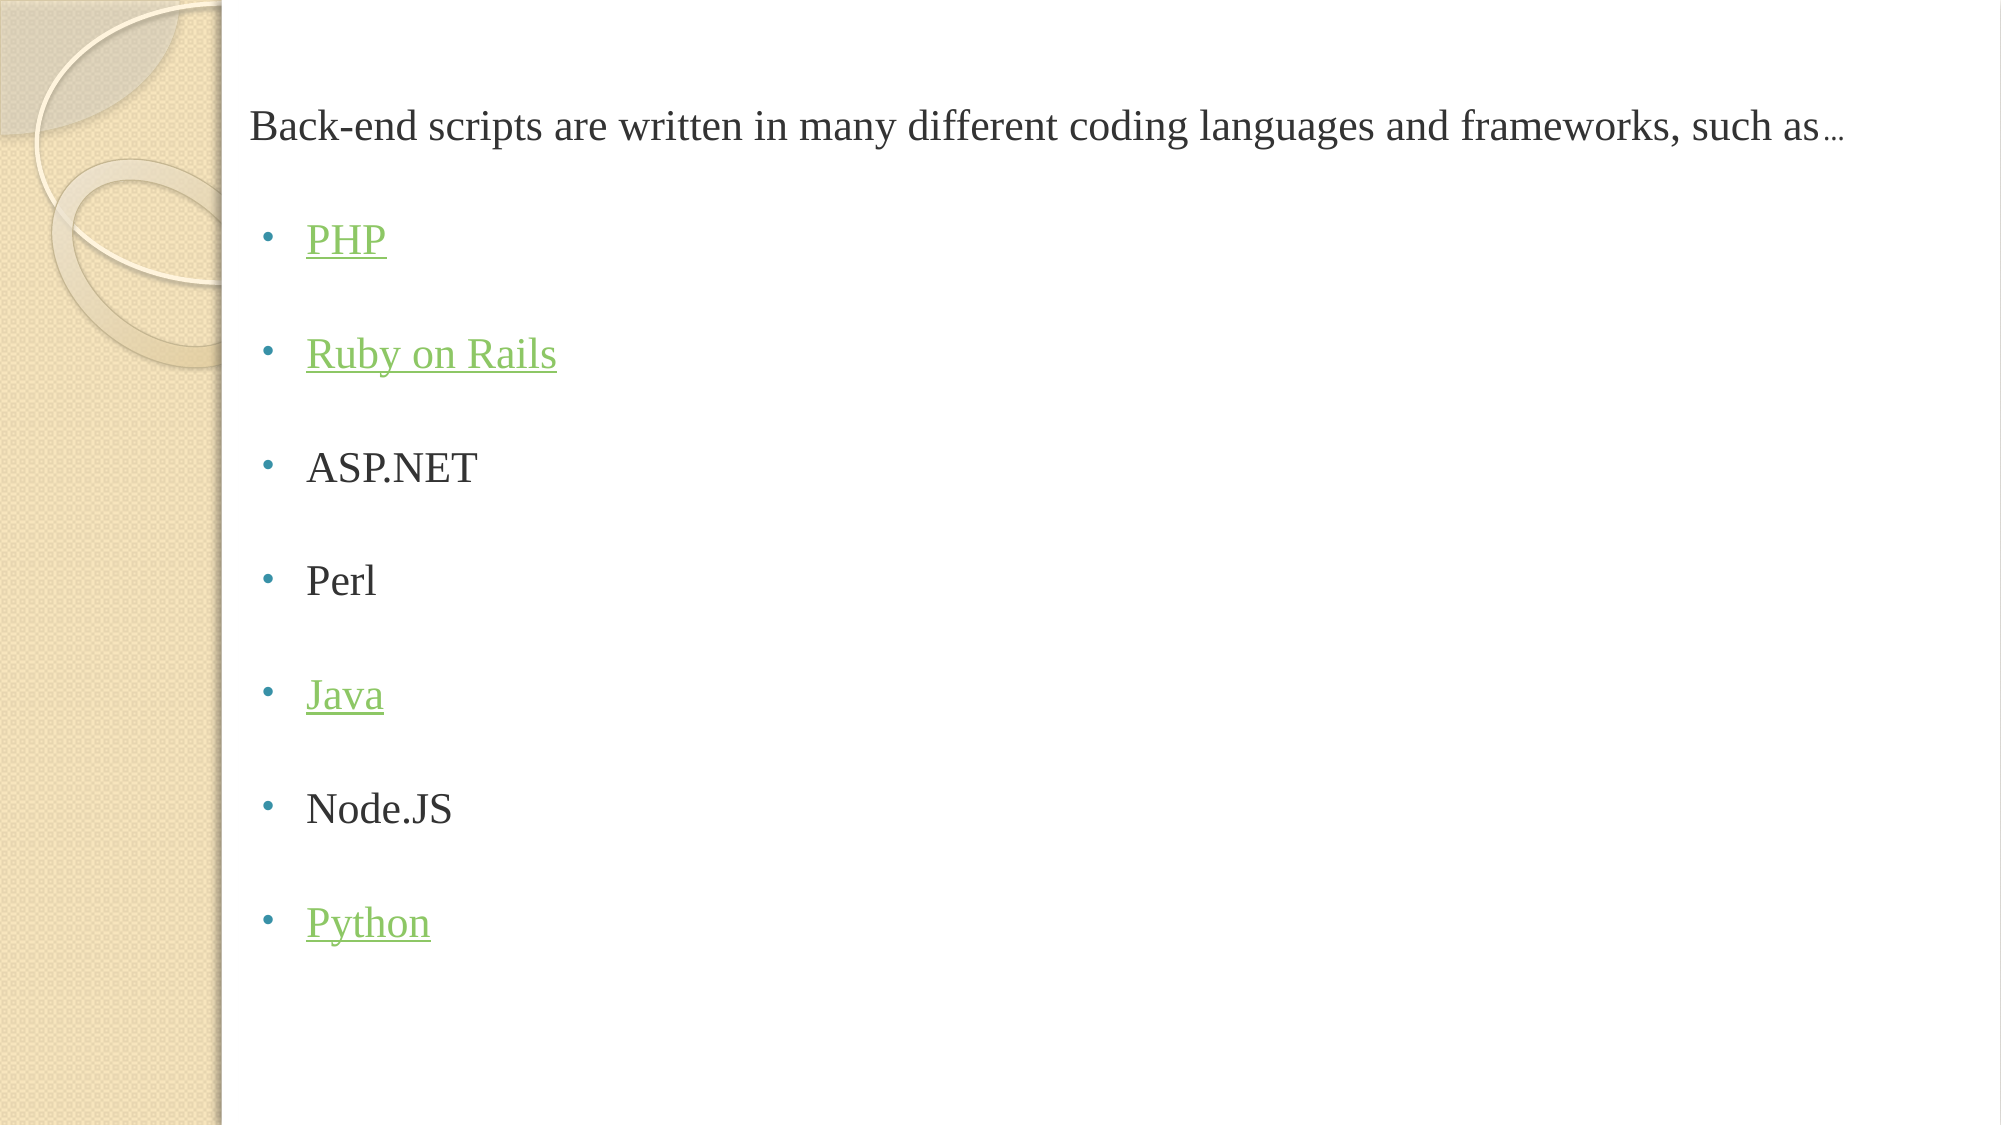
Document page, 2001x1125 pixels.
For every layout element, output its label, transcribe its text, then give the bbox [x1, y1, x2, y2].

list Back-end scripts are written in many different coding languages and frameworks, such as… PHP Ruby on Rails ASP.NET Perl Java Node.JS Python [234, 78, 1960, 978]
